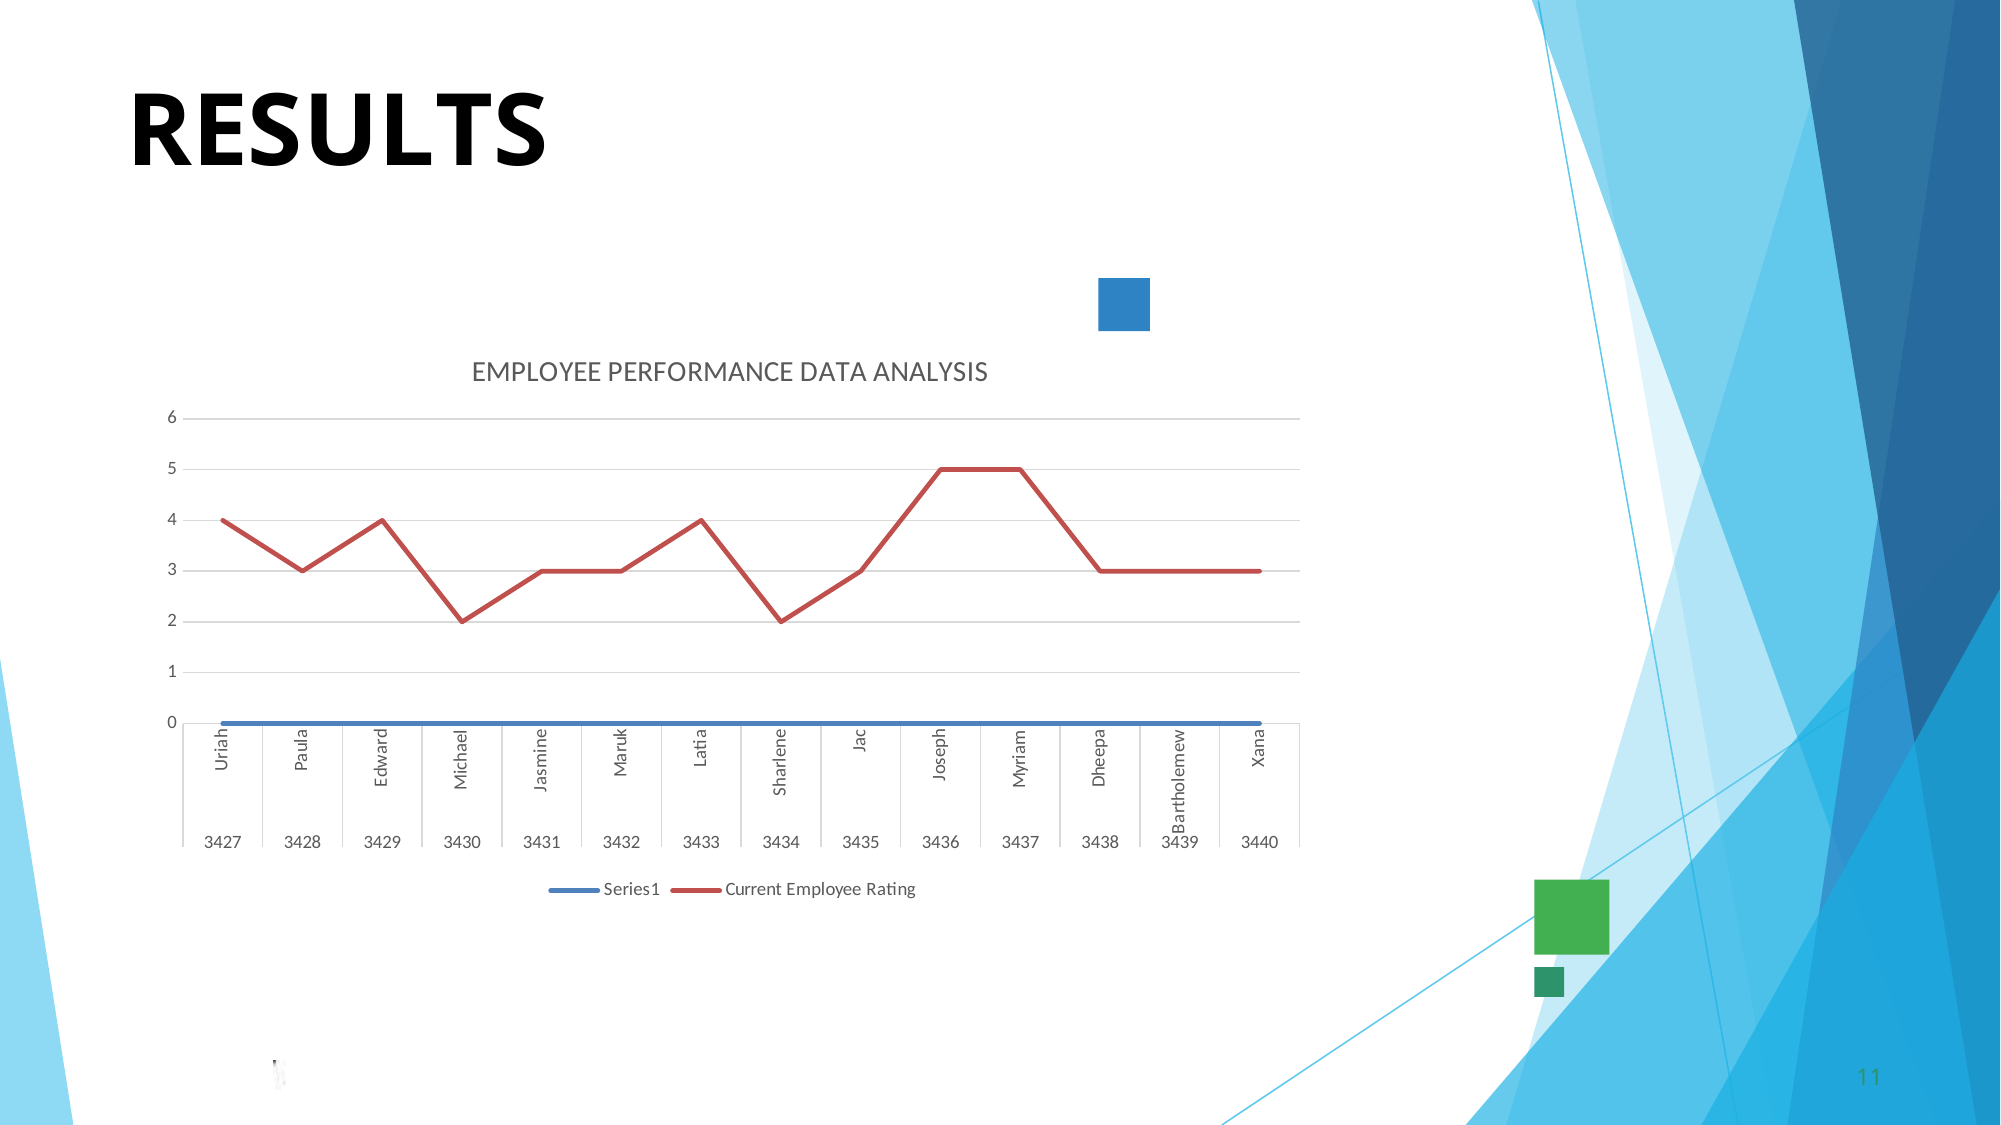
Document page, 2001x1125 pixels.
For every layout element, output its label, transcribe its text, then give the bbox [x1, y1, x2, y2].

text_box [1534, 967, 1565, 997]
picture [273, 1060, 287, 1091]
text_box [1098, 278, 1150, 329]
title RESULTS [123, 63, 1949, 254]
chart [143, 330, 1324, 907]
text_box [1534, 879, 1610, 955]
text_box 11 [1849, 1061, 1888, 1095]
